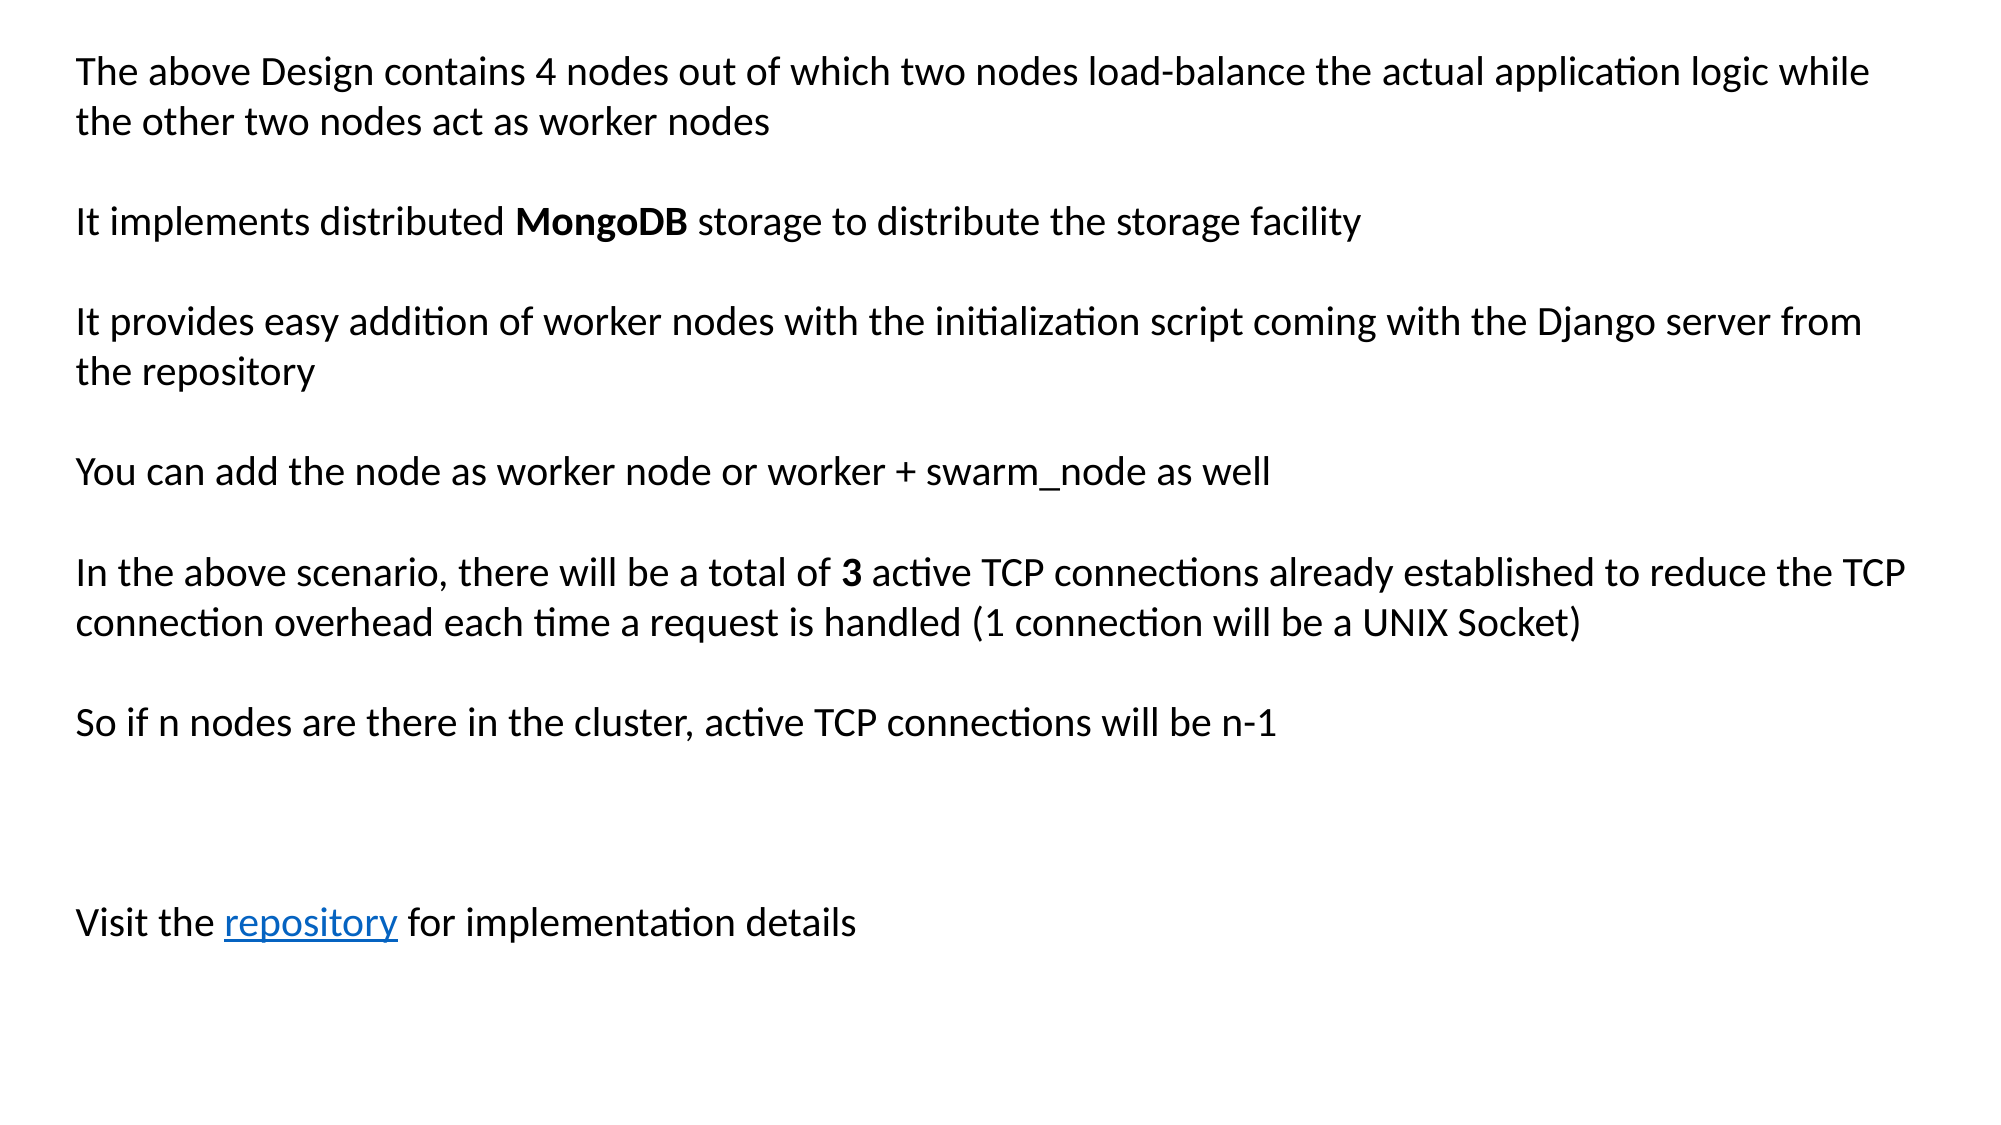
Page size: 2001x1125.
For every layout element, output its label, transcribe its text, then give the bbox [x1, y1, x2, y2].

text_box The above Design contains 4 nodes out of which two nodes load-balance the actual application logic while the other two nodes act as worker nodes It implements distributed MongoDB storage to distribute the storage facility It provides easy addition of worker nodes with the initialization script coming with the Django server from the repository You can add the node as worker node or worker + swarm_node as well In the above scenario, there will be a total of 3 active TCP connections already established to reduce the TCP connection overhead each time a request is handled (1 connection will be a UNIX Socket) So if n nodes are there in the cluster, active TCP connections will be n-1 Visit the repository for implementation details [60, 36, 1939, 952]
